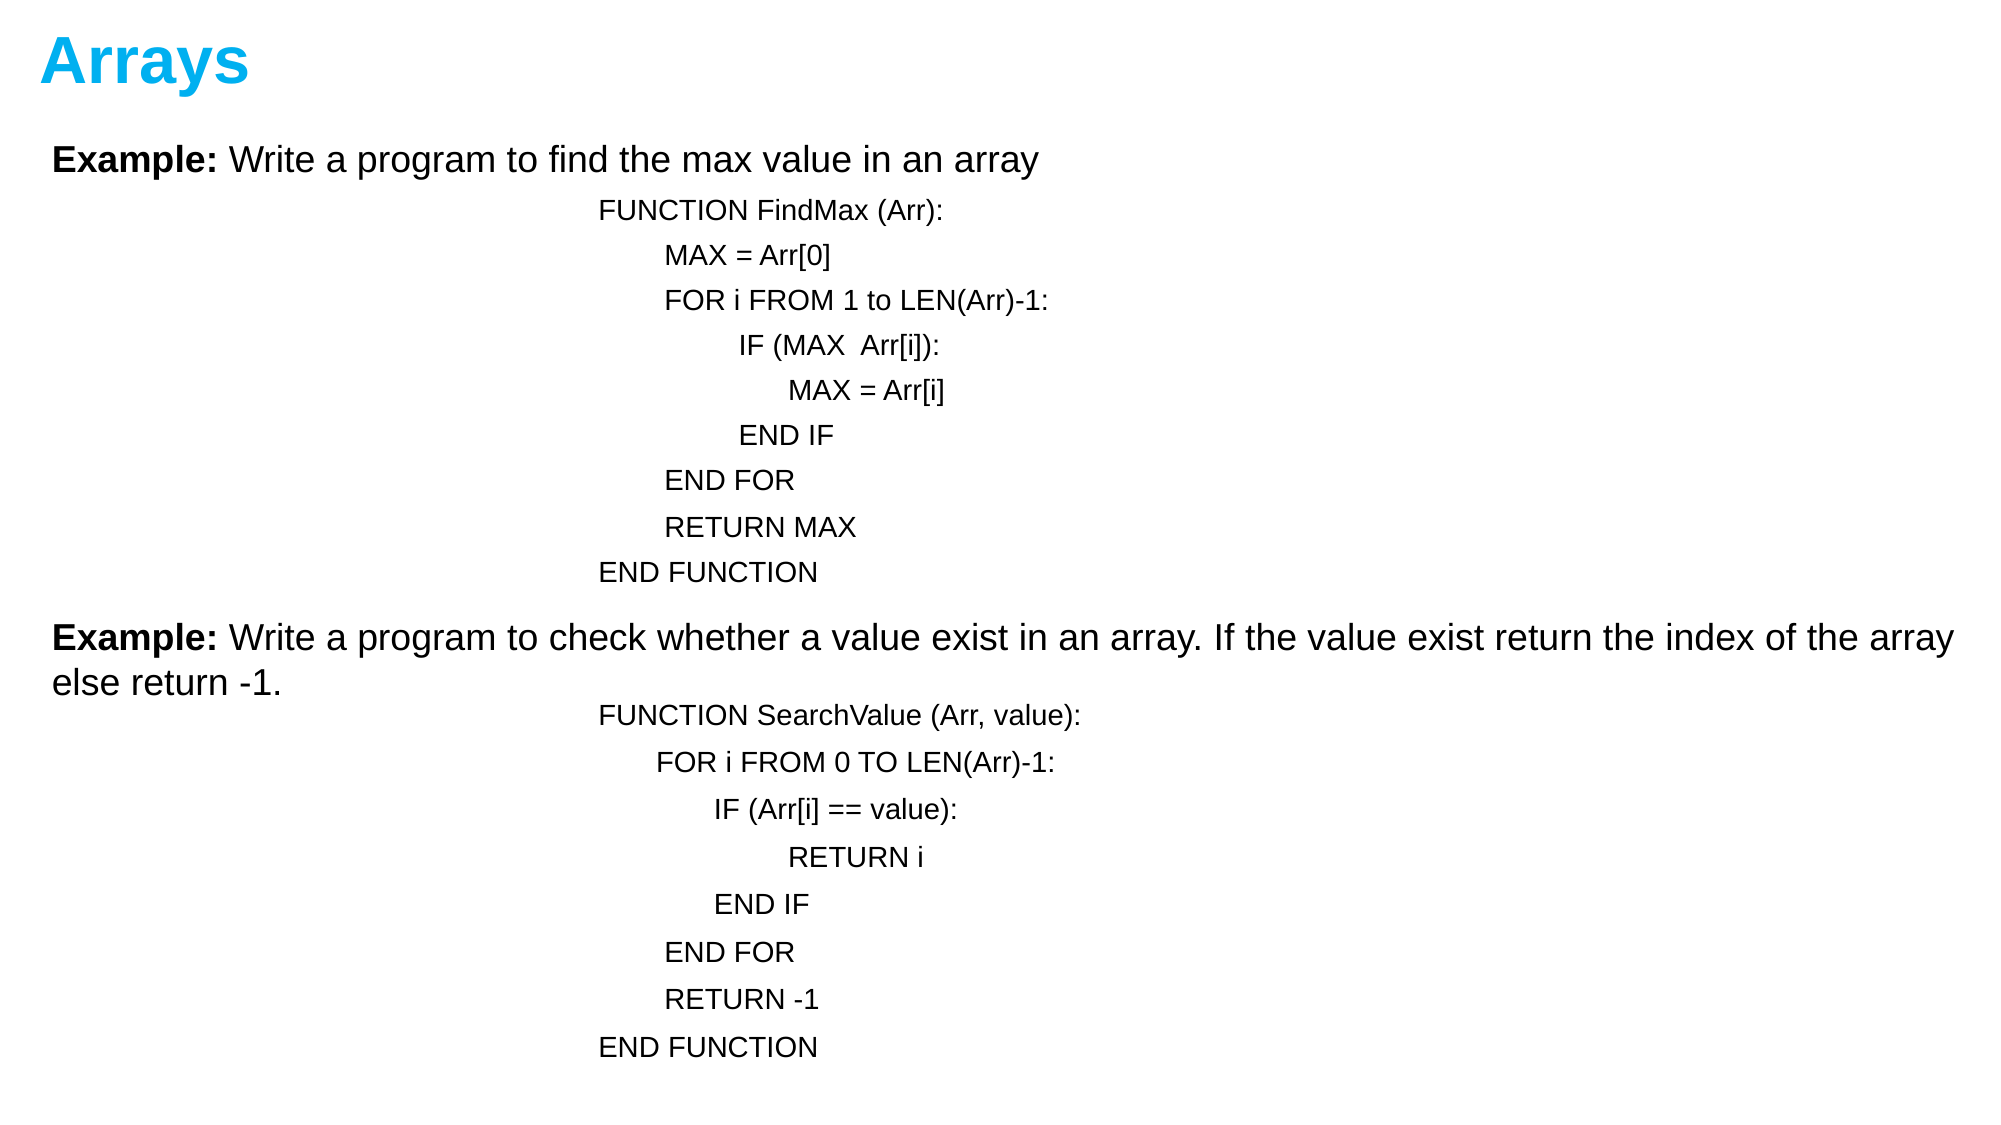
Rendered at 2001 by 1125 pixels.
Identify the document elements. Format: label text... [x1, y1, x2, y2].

text_box FUNCTION SearchValue (Arr, value): FOR i FROM 0 TO LEN(Arr)-1: IF (Arr[i] == value): RETURN i END IF END FOR RETURN -1 END FUNCTION [583, 688, 1315, 1071]
text_box Arrays [24, 9, 1572, 105]
text_box Example: Write a program to find the max value in an array [37, 127, 1075, 187]
text_box Example: Write a program to check whether a value exist in an array. If the value exist return the index of the array else return -1. [37, 605, 1980, 710]
